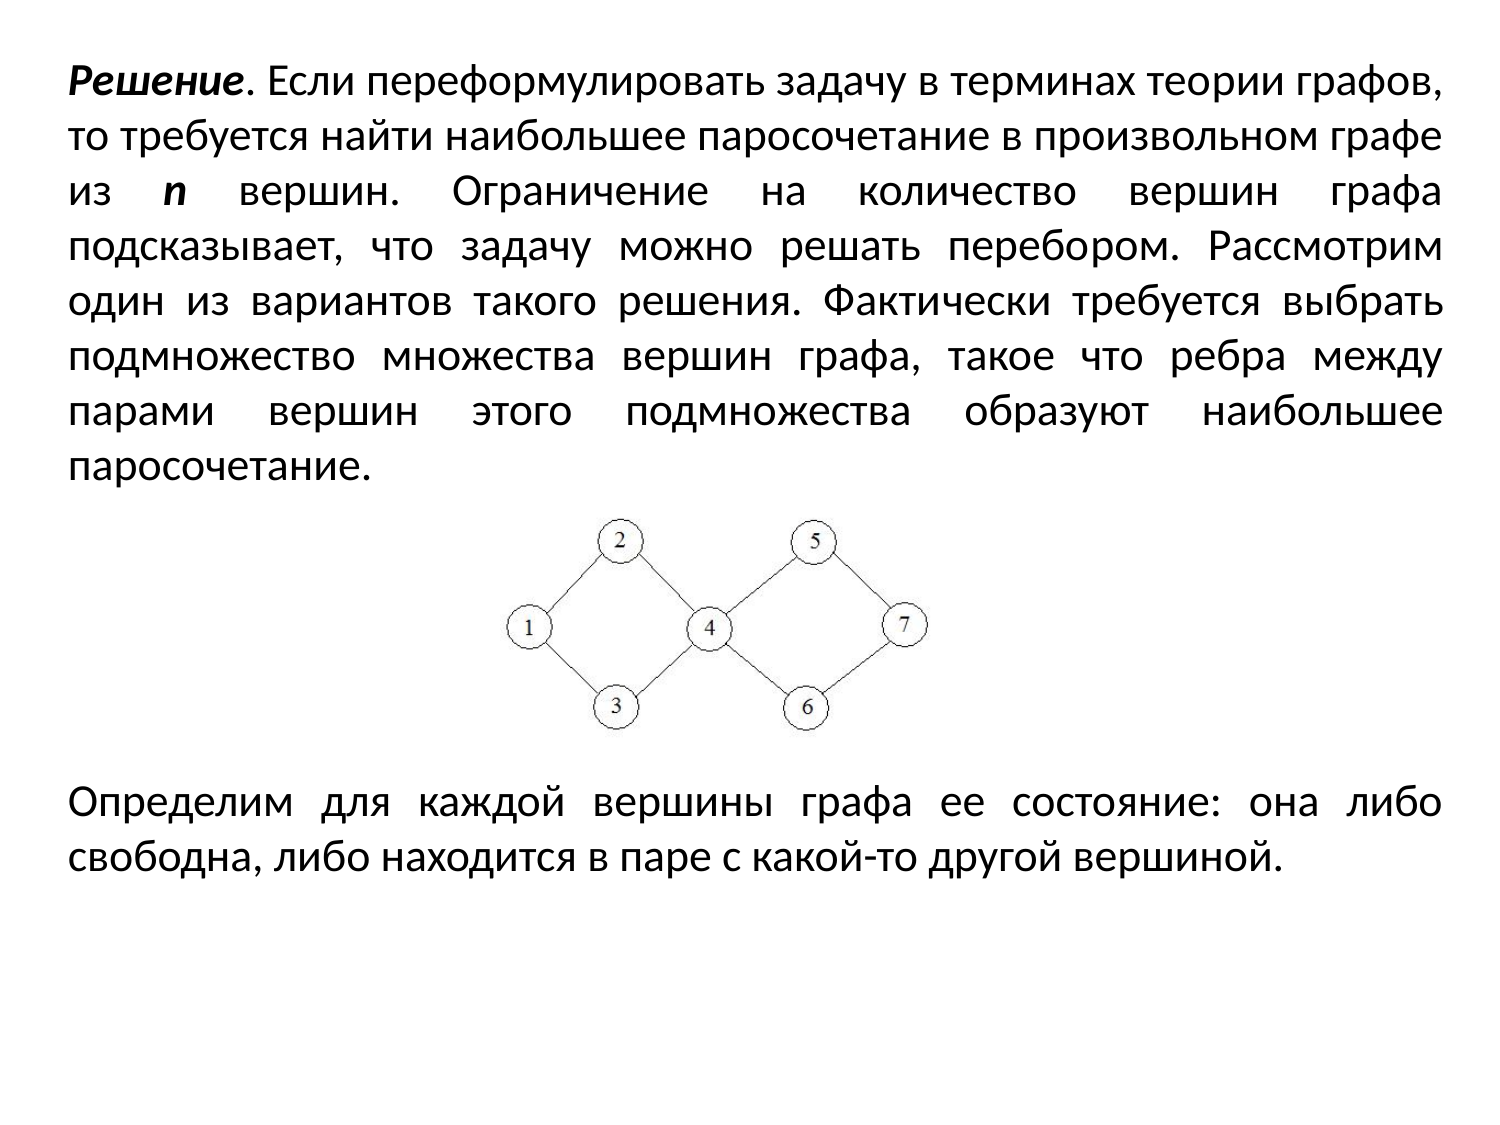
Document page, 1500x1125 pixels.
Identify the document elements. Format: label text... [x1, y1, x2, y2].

picture [499, 509, 940, 746]
text_box Решение. Если переформулировать задачу в терминах тео­рии графов, то требуется найти наибольшее паросочетание в произвольном графе из n вершин. Ограничение на количество вершин графа подсказывает, что задачу можно решать перебо­ром. Рассмотрим один из вариантов такого решения. Факти­чески требуется выбрать подмножество множества вершин графа, такое что ребра между парами вершин этого подмно­жества образуют наибольшее паросочетание. [53, 42, 1459, 498]
text_box Определим для каждой вершины графа ее состояние: она либо свободна, либо находится в паре с какой-то другой вершиной. [53, 763, 1459, 888]
